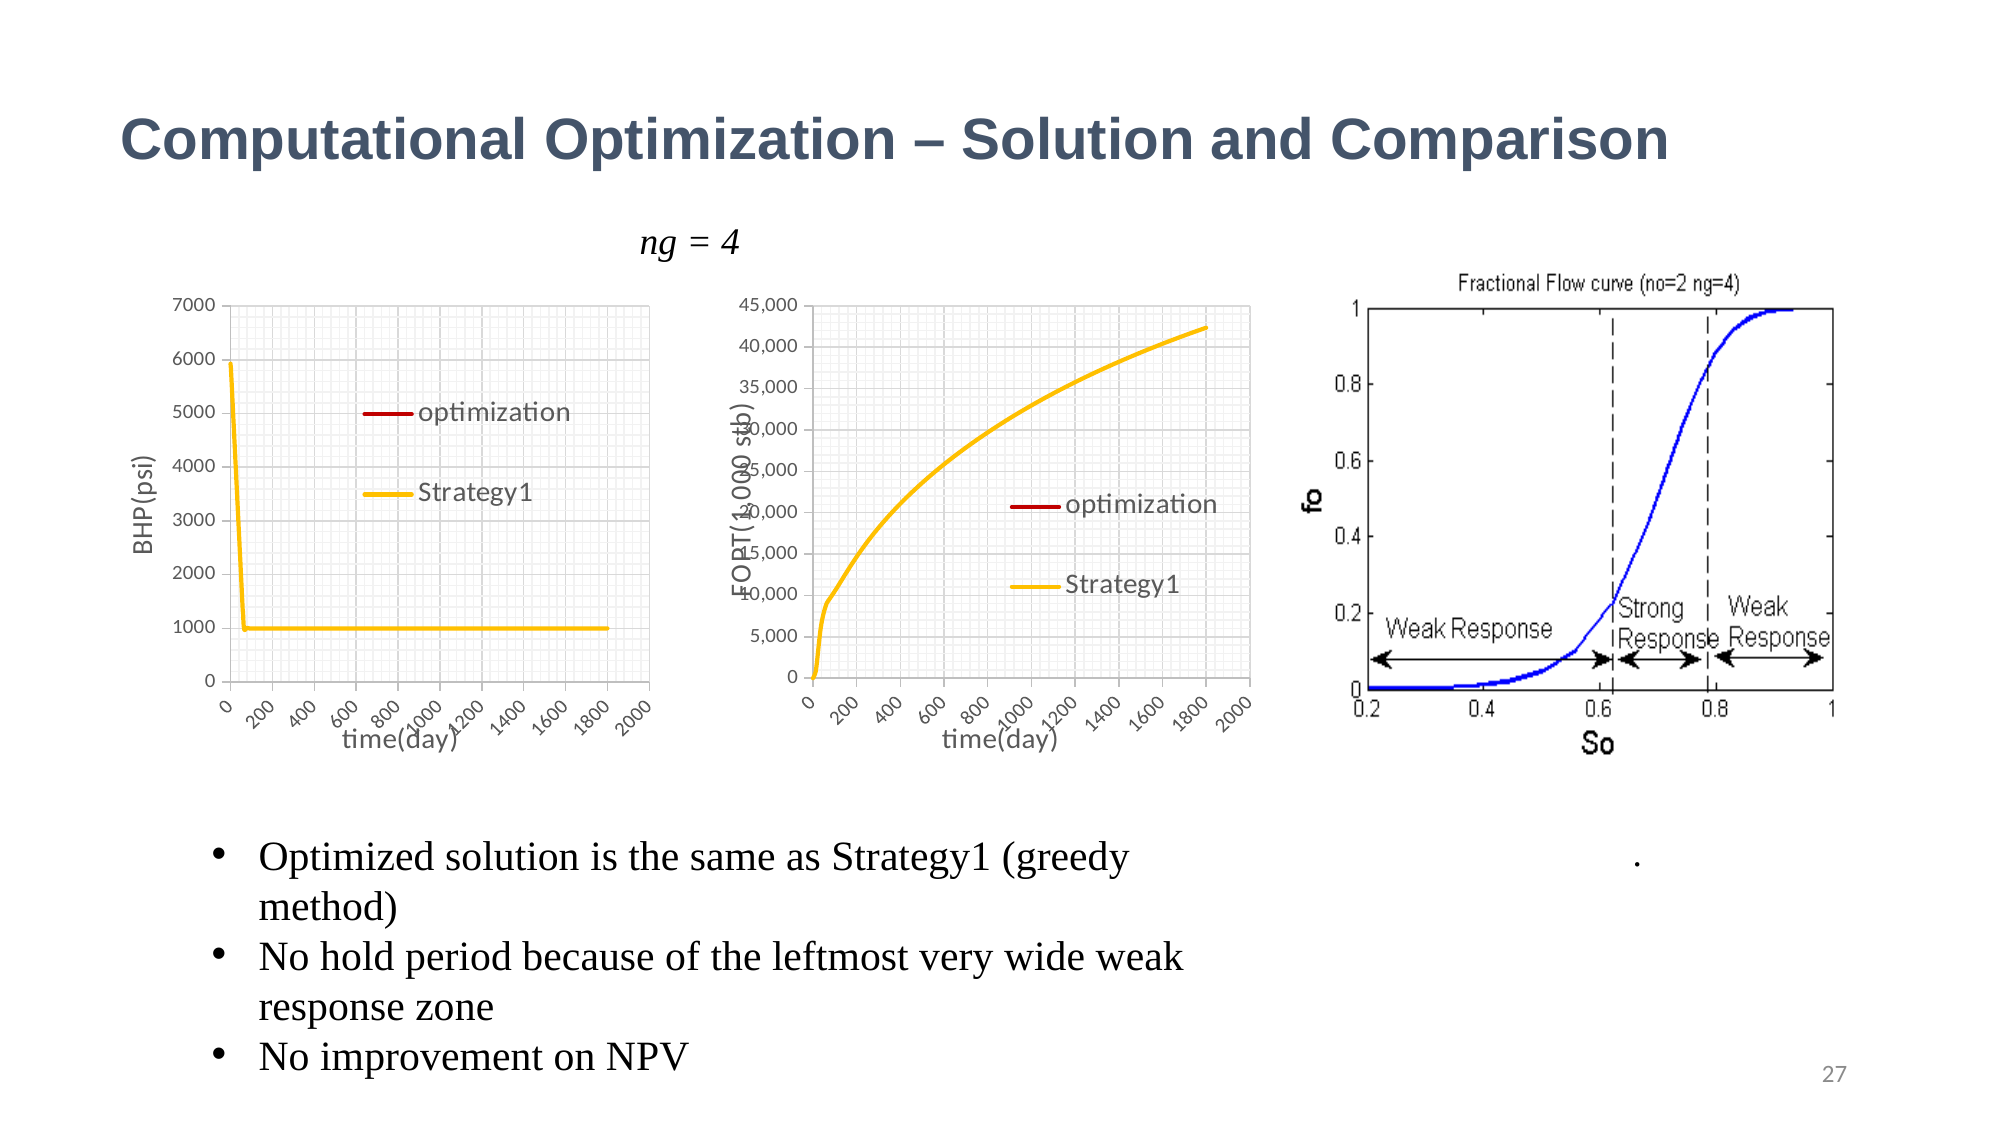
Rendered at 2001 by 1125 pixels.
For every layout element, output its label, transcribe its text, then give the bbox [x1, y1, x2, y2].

chart [119, 284, 690, 765]
text_box Computational Optimization – Solution and Comparison [105, 93, 1816, 187]
text_box Optimized solution is the same as Strategy1 (greedy method) No hold period because of the leftmost very wide weak response zone No improvement on NPV [196, 821, 1243, 1087]
slide_number 27 [1412, 1042, 1863, 1103]
text_box ng = 4 [624, 229, 755, 270]
picture [1289, 269, 1890, 765]
chart [719, 284, 1290, 765]
